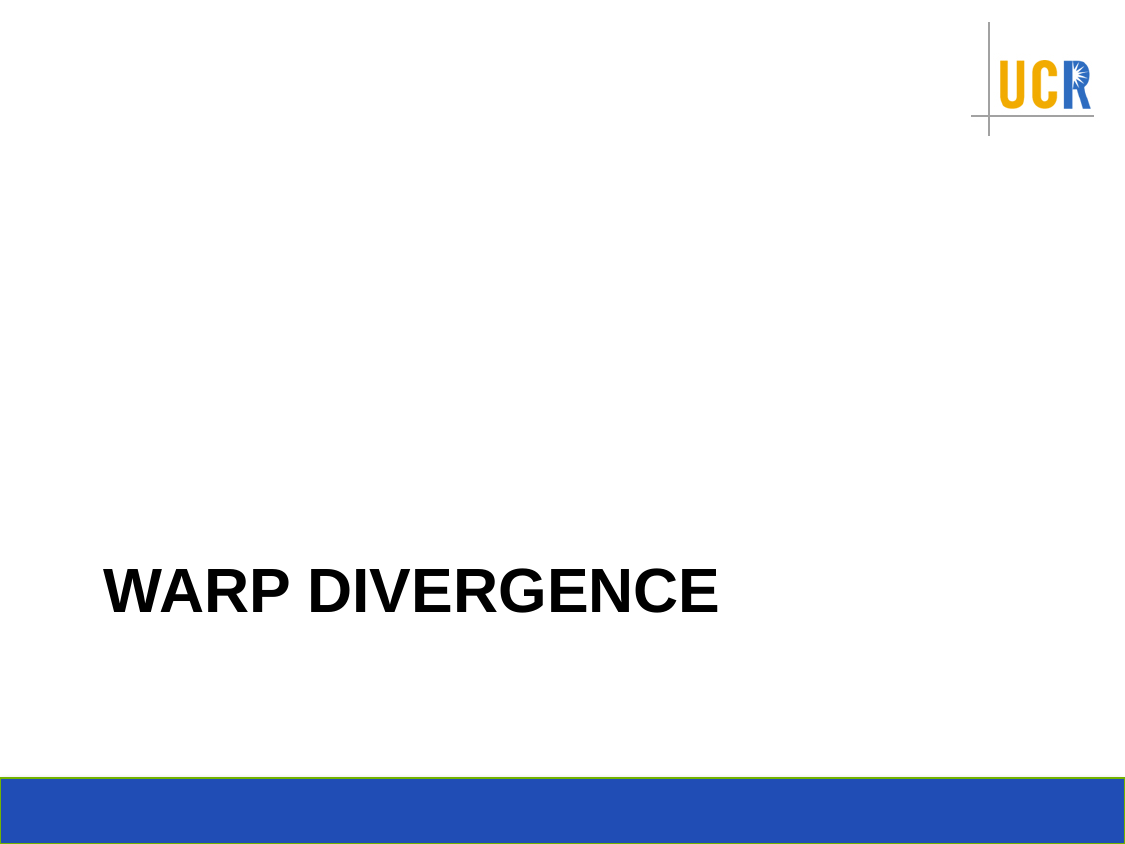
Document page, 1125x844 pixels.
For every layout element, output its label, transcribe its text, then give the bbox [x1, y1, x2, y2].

title Warp divergence [88, 542, 1046, 710]
picture [962, 0, 1125, 147]
